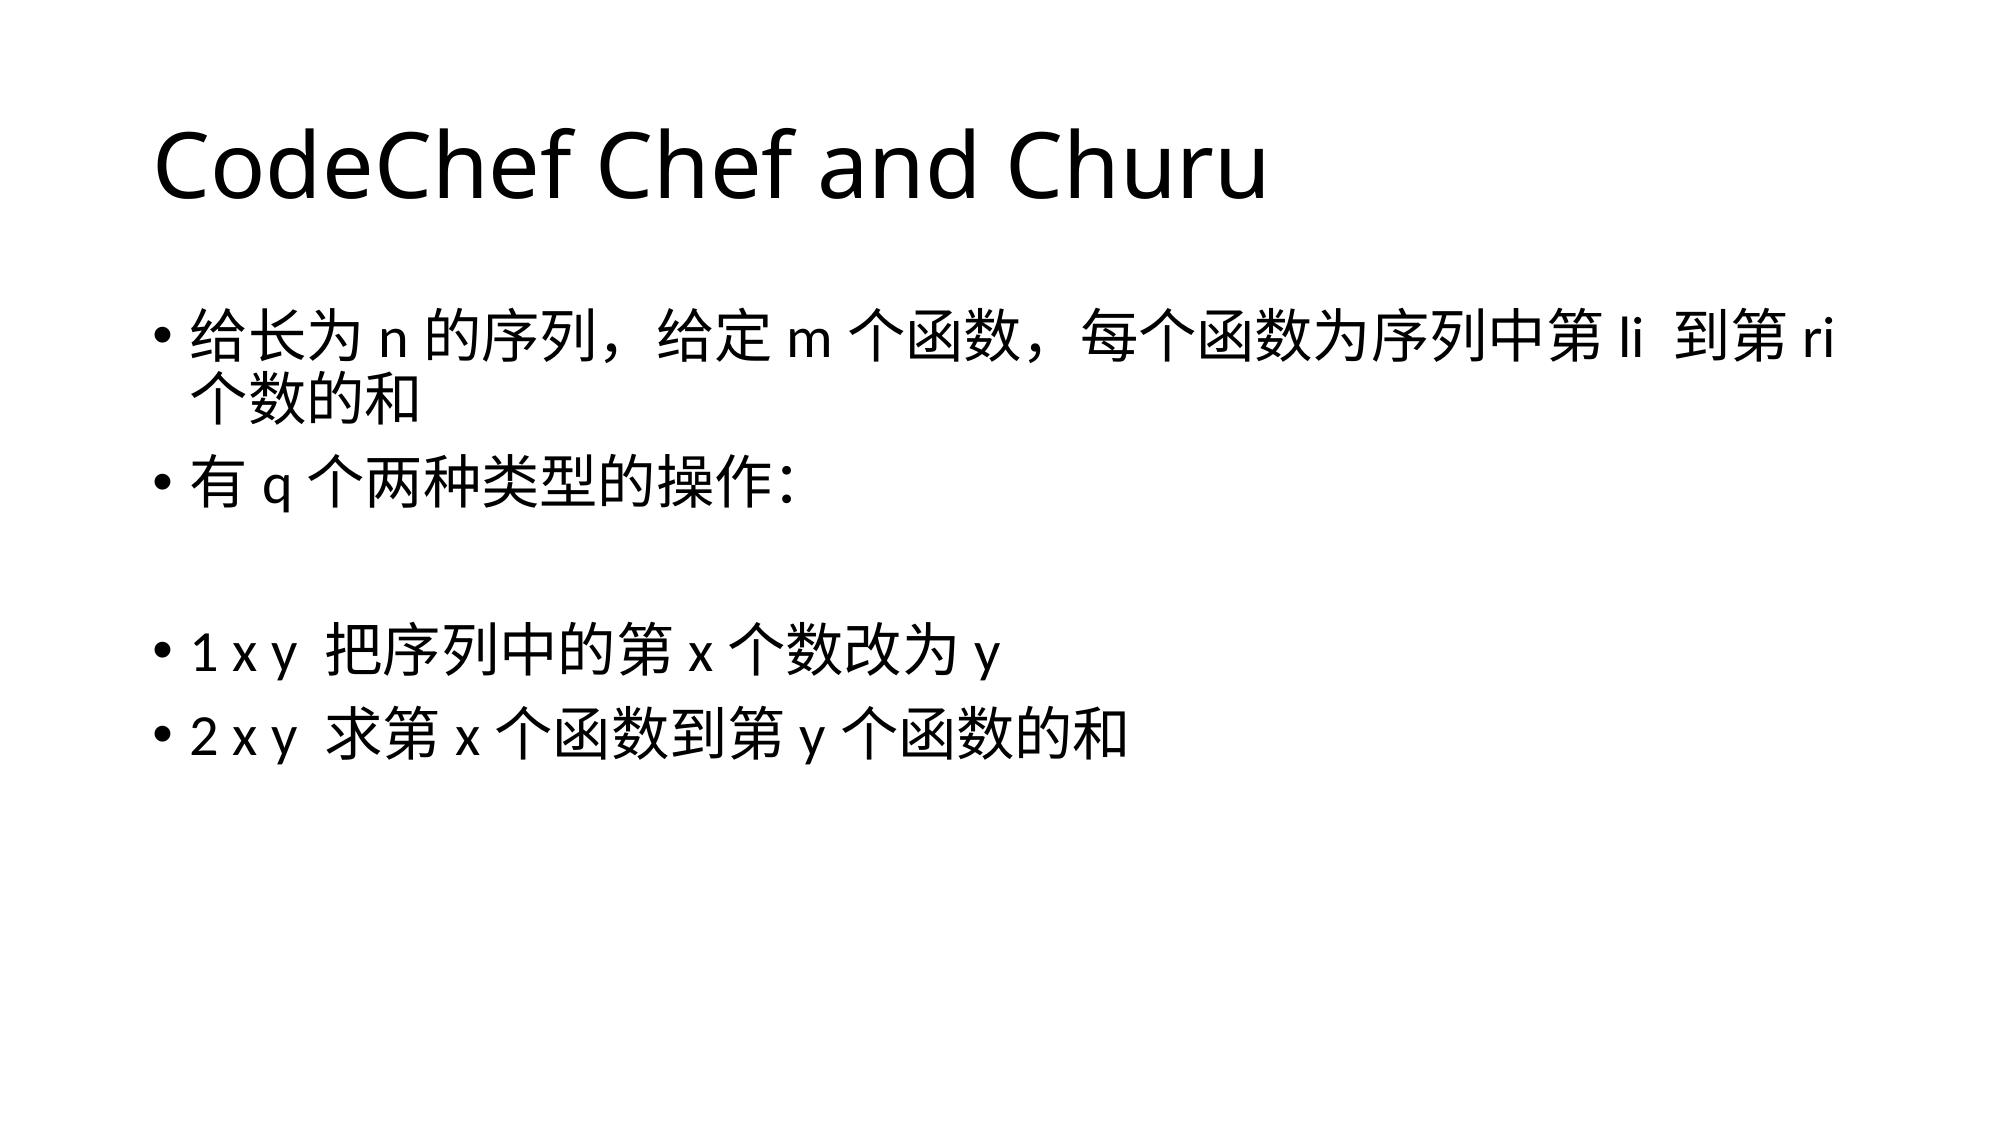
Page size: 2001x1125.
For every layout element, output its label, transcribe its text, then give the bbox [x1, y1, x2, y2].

title CodeChef Chef and Churu [137, 59, 1863, 278]
list 给长为n的序列，给定m个函数，每个函数为序列中第li 到第ri个数的和 有q个两种类型的操作： 1 x y 把序列中的第x个数改为y 2 x y 求第x个函数到第y个函数的和 [137, 299, 1863, 1014]
